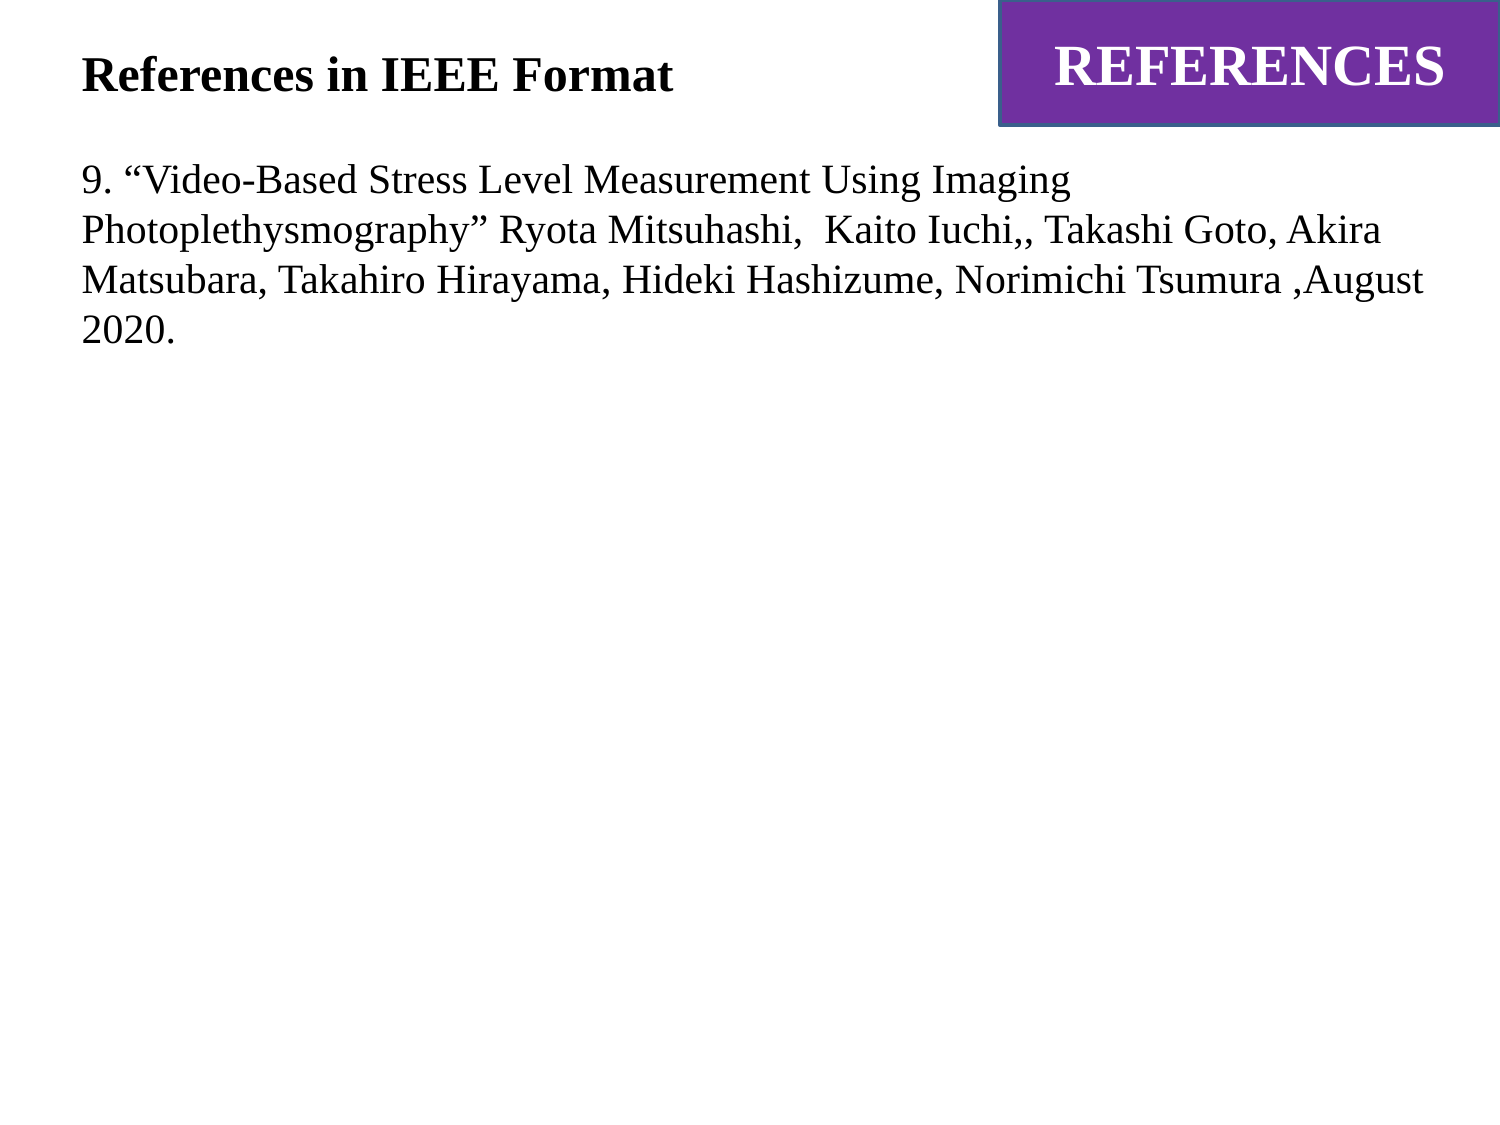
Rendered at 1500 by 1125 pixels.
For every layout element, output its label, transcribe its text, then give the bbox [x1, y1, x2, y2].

text_box References in IEEE Format 9. “Video-Based Stress Level Measurement Using Imaging Photoplethysmography” Ryota Mitsuhashi, Kaito Iuchi,, Takashi Goto, Akira Matsubara, Takahiro Hirayama, Hideki Hashizume, Norimichi Tsumura ,August 2020. [66, 34, 1467, 359]
text_box REFERENCES [998, 0, 1500, 127]
